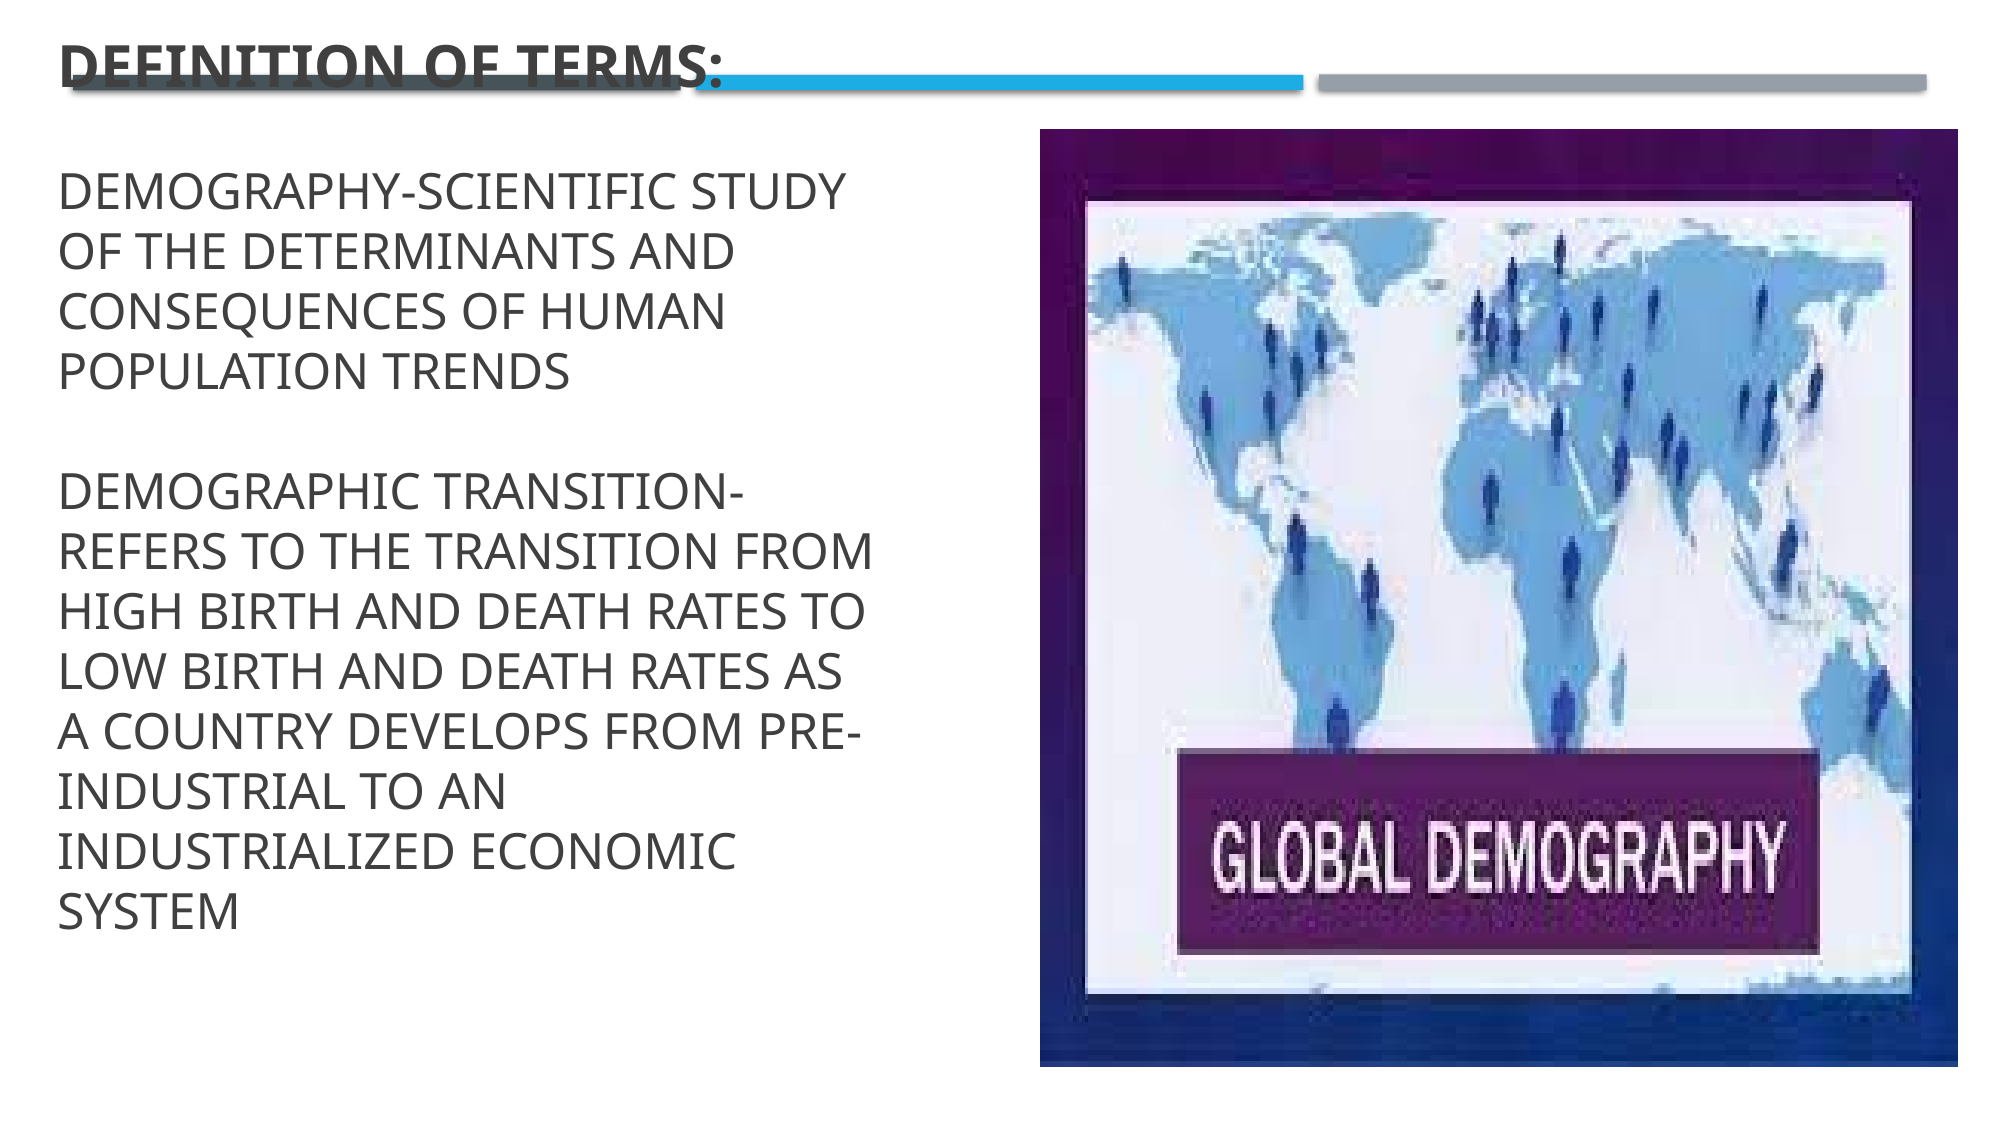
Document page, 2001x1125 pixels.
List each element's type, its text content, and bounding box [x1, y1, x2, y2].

picture [1039, 129, 1959, 1068]
title Definition of Terms: Demography-scientific study of the determinants and consequences of human population trends Demographic transition-refers to the transition from high birth and death rates to low birth and death rates as a country develops from pre-industrial to an industrialized economic system [41, 440, 902, 1007]
